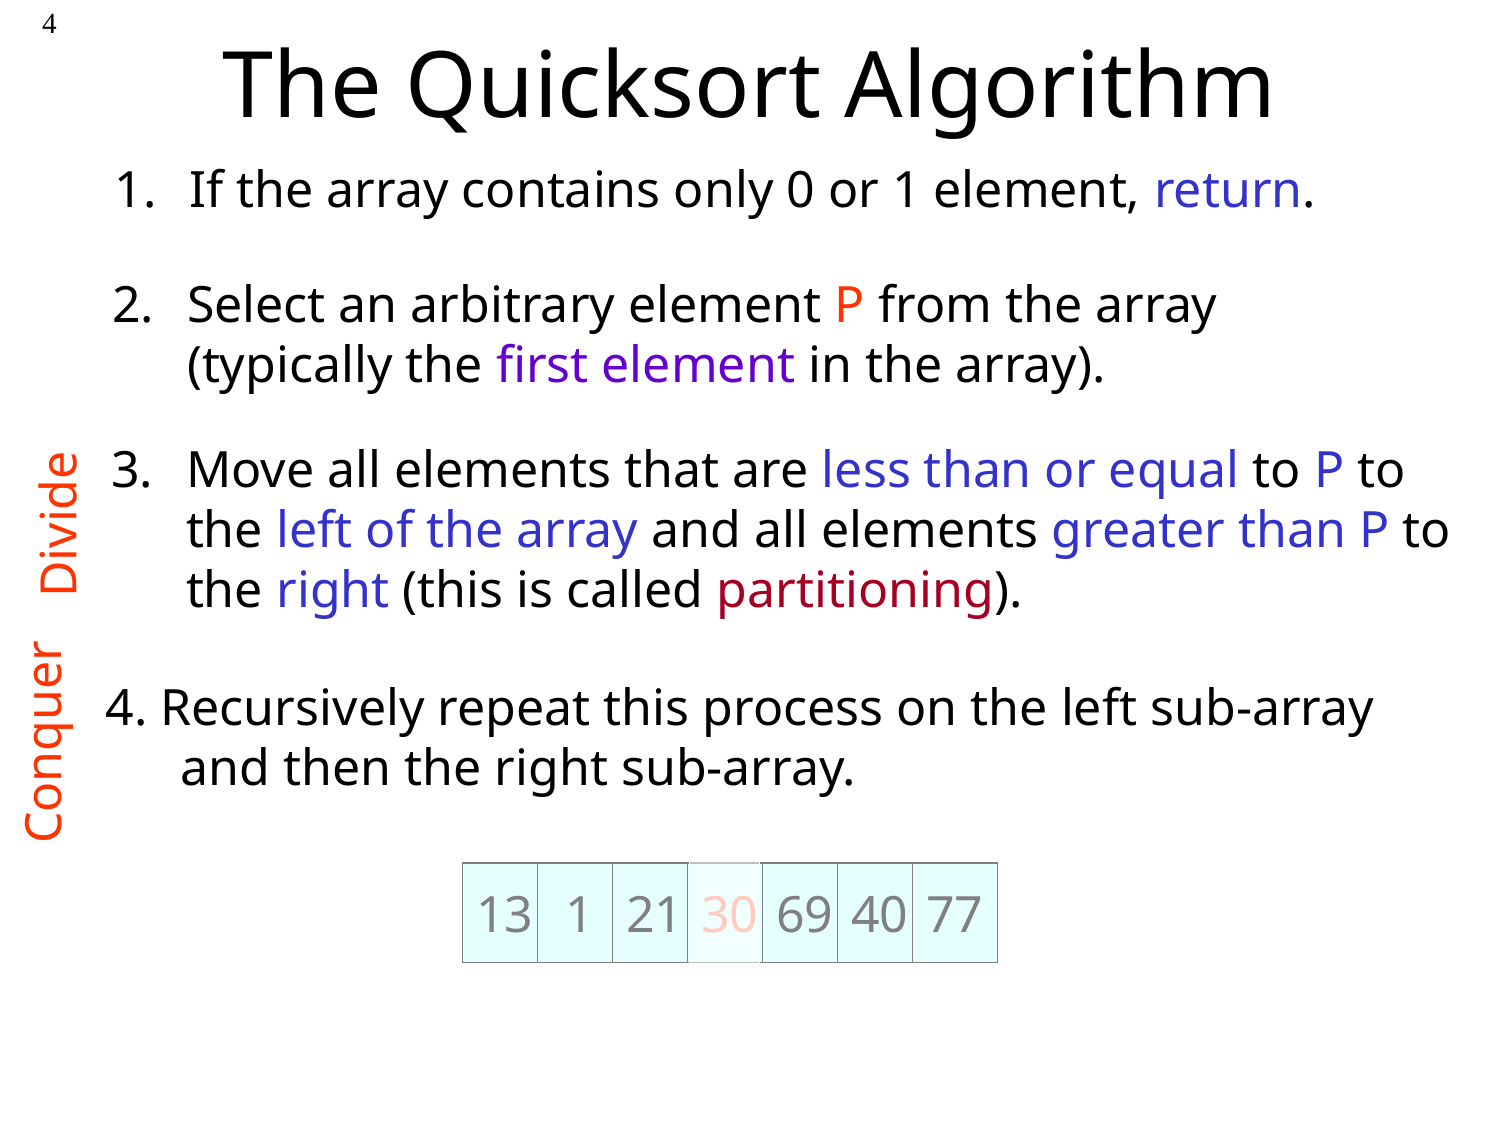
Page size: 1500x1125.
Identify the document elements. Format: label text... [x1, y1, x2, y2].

text_box If the array contains only 0 or 1 element, return. [99, 149, 1424, 225]
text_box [462, 862, 998, 963]
title The Quicksort Algorithm [112, 0, 1388, 149]
text_box Select an arbitrary element P from the array (typically the first element in the array). [97, 265, 1421, 400]
text_box [759, 858, 1027, 975]
slide_number 4 [0, 0, 72, 72]
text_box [3, 633, 1467, 851]
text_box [18, 429, 1472, 626]
text_box [421, 858, 759, 975]
